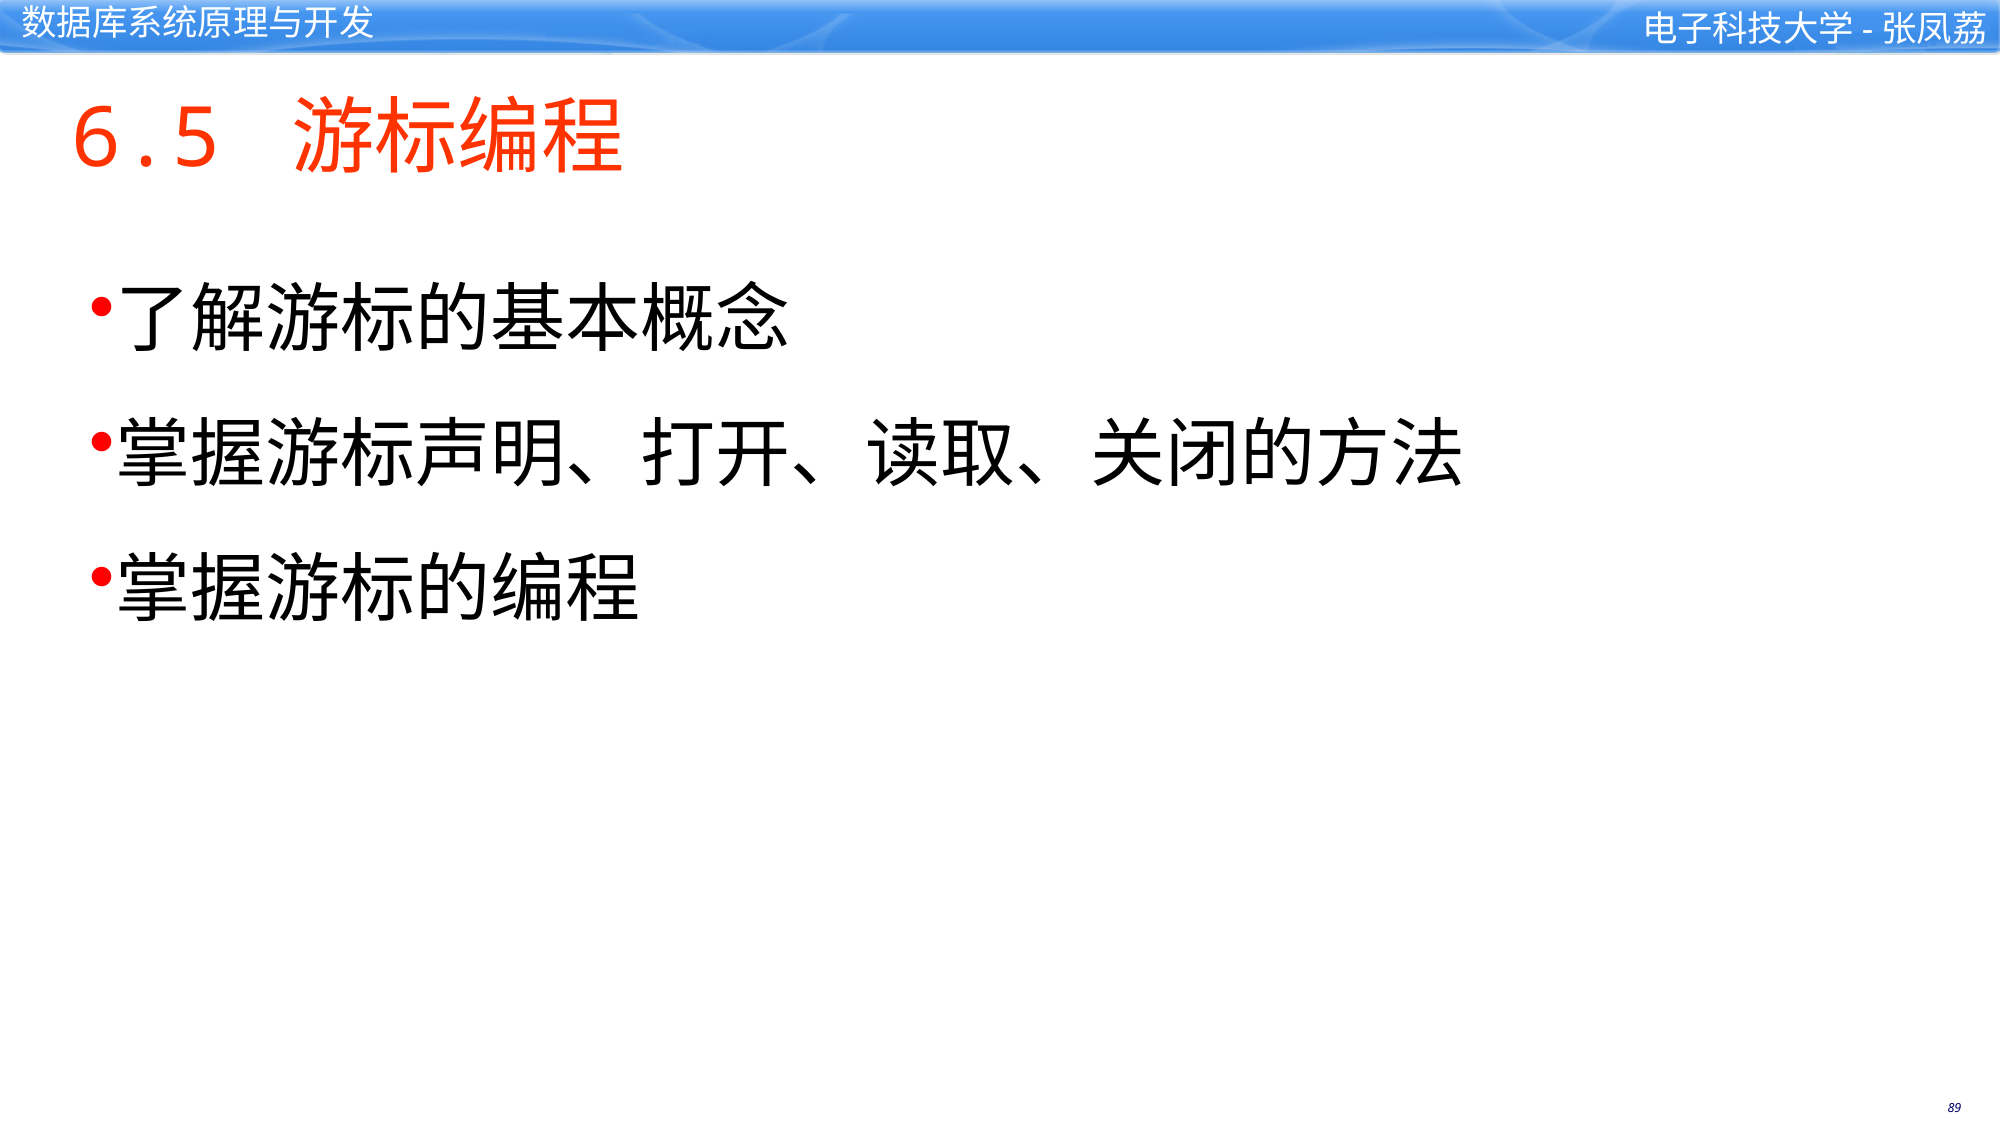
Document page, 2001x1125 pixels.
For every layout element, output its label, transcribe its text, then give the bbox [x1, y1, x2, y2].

picture [0, 0, 2000, 55]
text_box 6.5 游标编程 [60, 78, 1030, 189]
text_box 了解游标的基本概念 掌握游标声明、打开、读取、关闭的方法 掌握游标的编程 [78, 219, 1981, 636]
